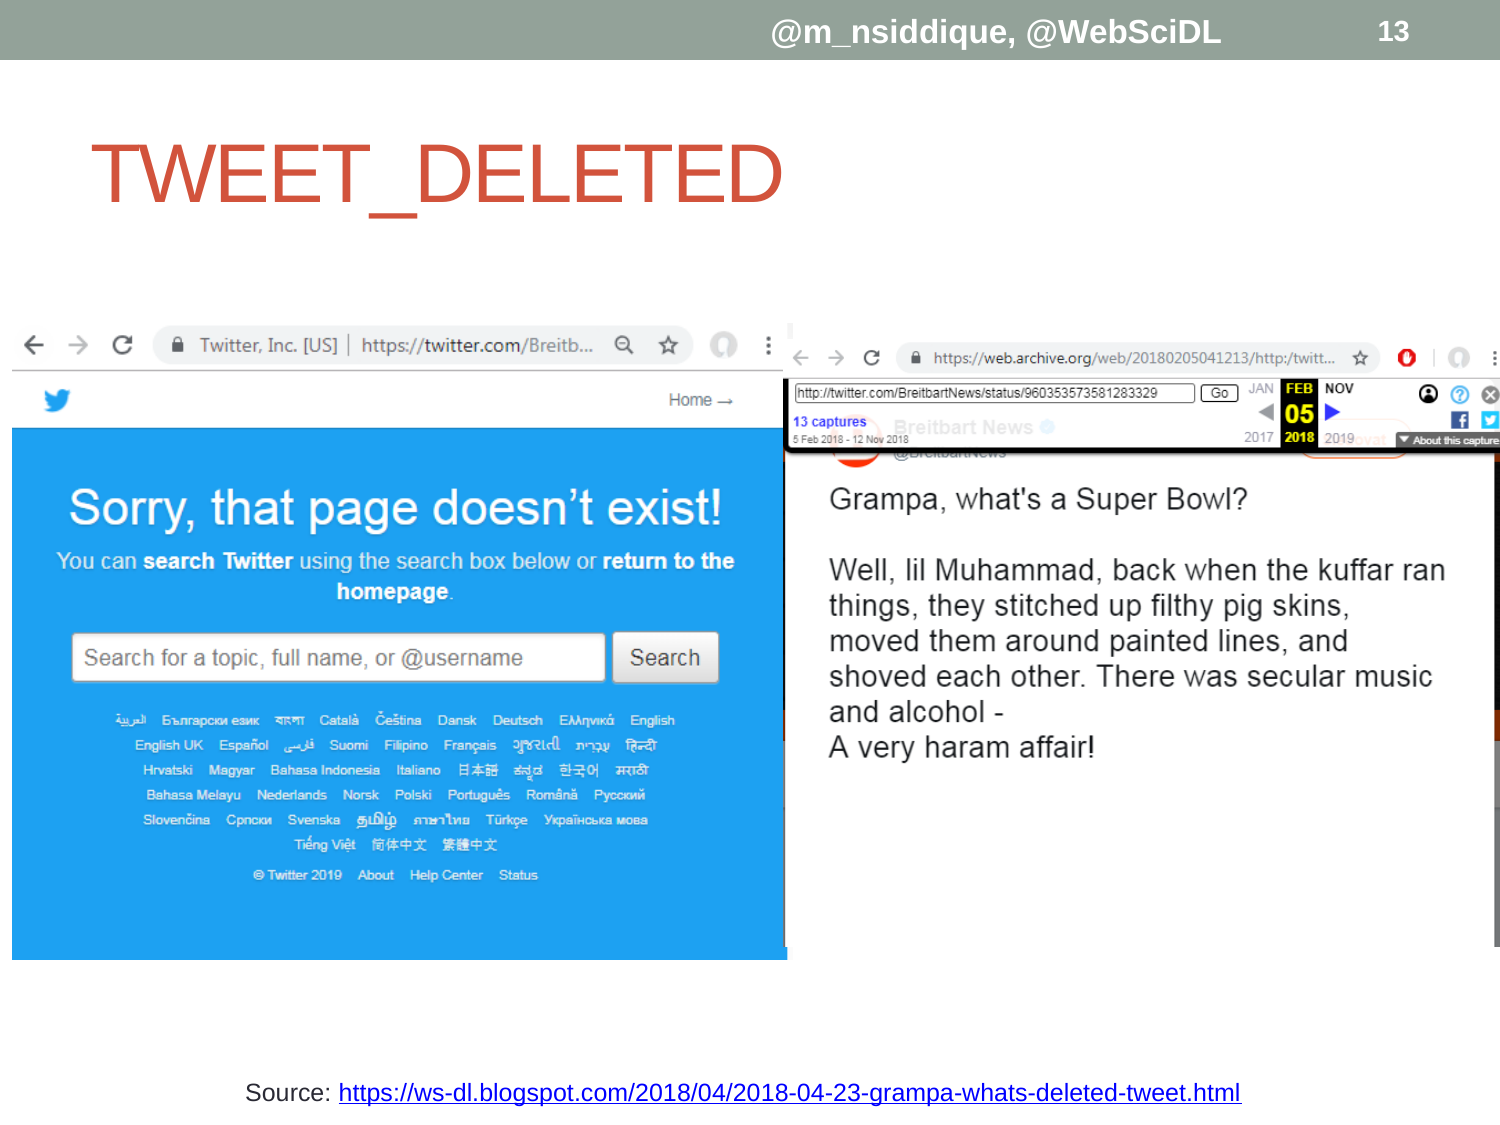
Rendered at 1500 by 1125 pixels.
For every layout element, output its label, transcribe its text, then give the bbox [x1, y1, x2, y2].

picture [12, 322, 1500, 960]
footer @m_nsiddique, @WebSciDL [562, 3, 1238, 57]
slide_number 13 [1250, 3, 1425, 57]
title TWEET_DELETED [75, 87, 1425, 250]
text_box Source: https://ws-dl.blogspot.com/2018/04/2018-04-23-grampa-whats-deleted-tweet.html [12, 1069, 1475, 1125]
